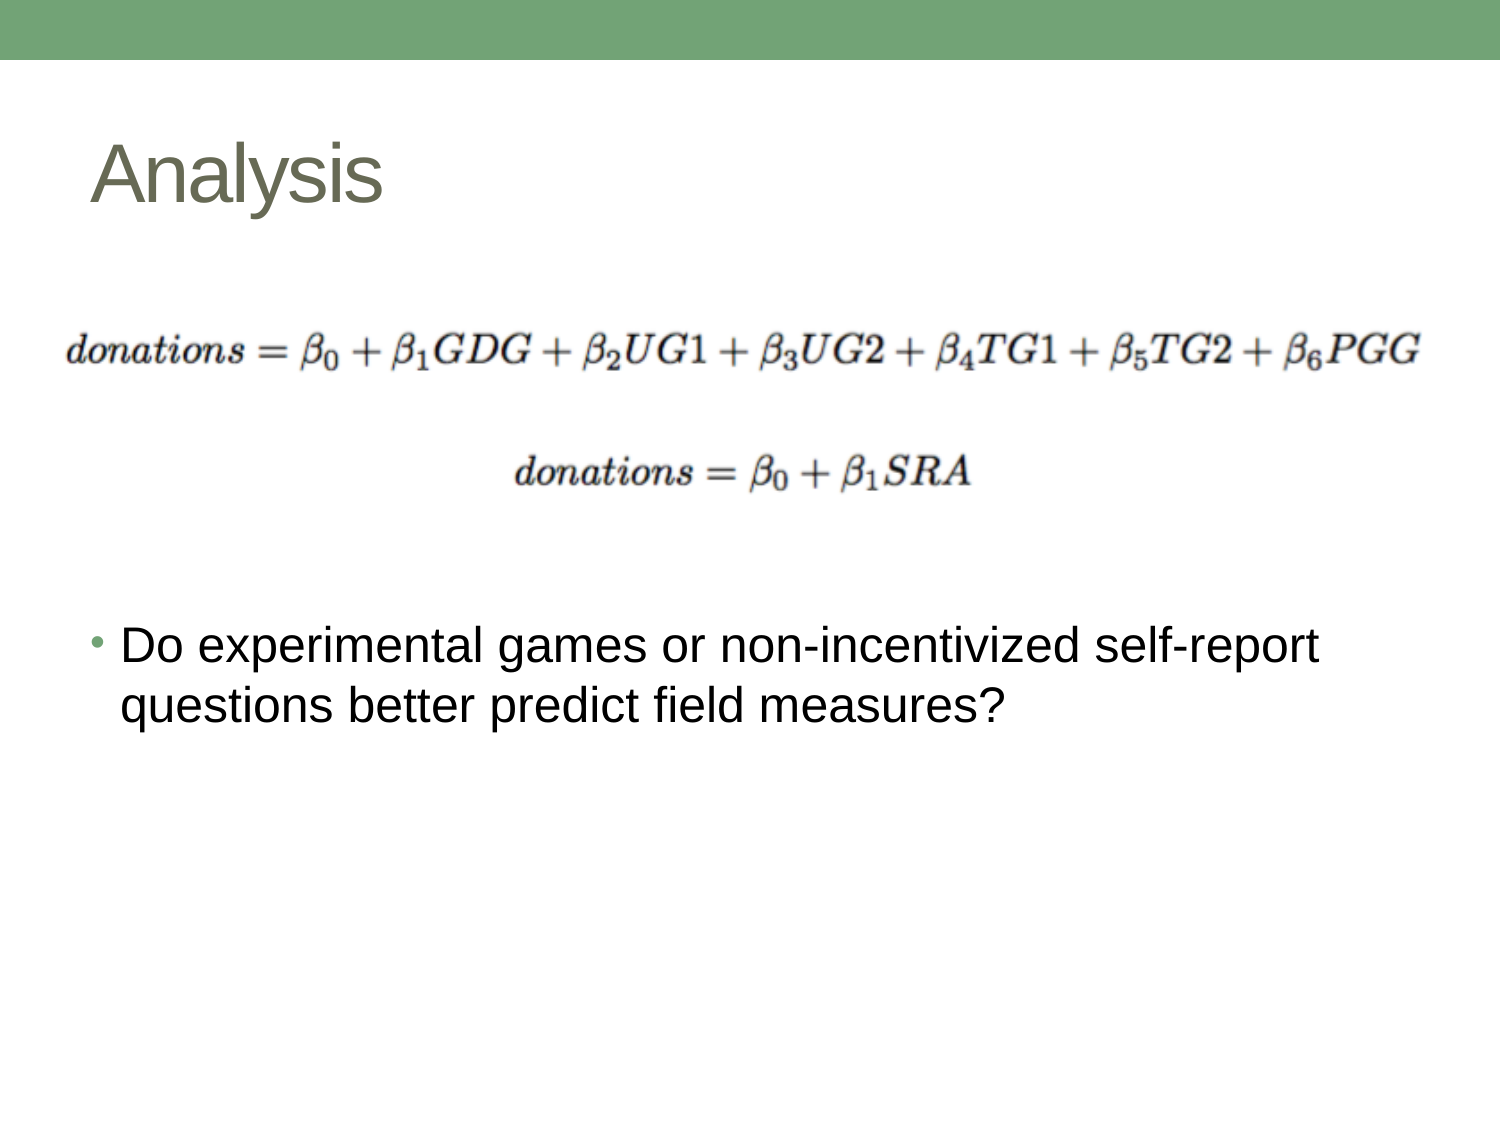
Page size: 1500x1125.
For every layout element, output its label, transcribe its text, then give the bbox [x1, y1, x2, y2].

title Analysis [75, 87, 1425, 250]
picture [0, 291, 1500, 516]
list Do experimental games or non-incentivized self-report questions better predict field measures? [75, 604, 1425, 1125]
